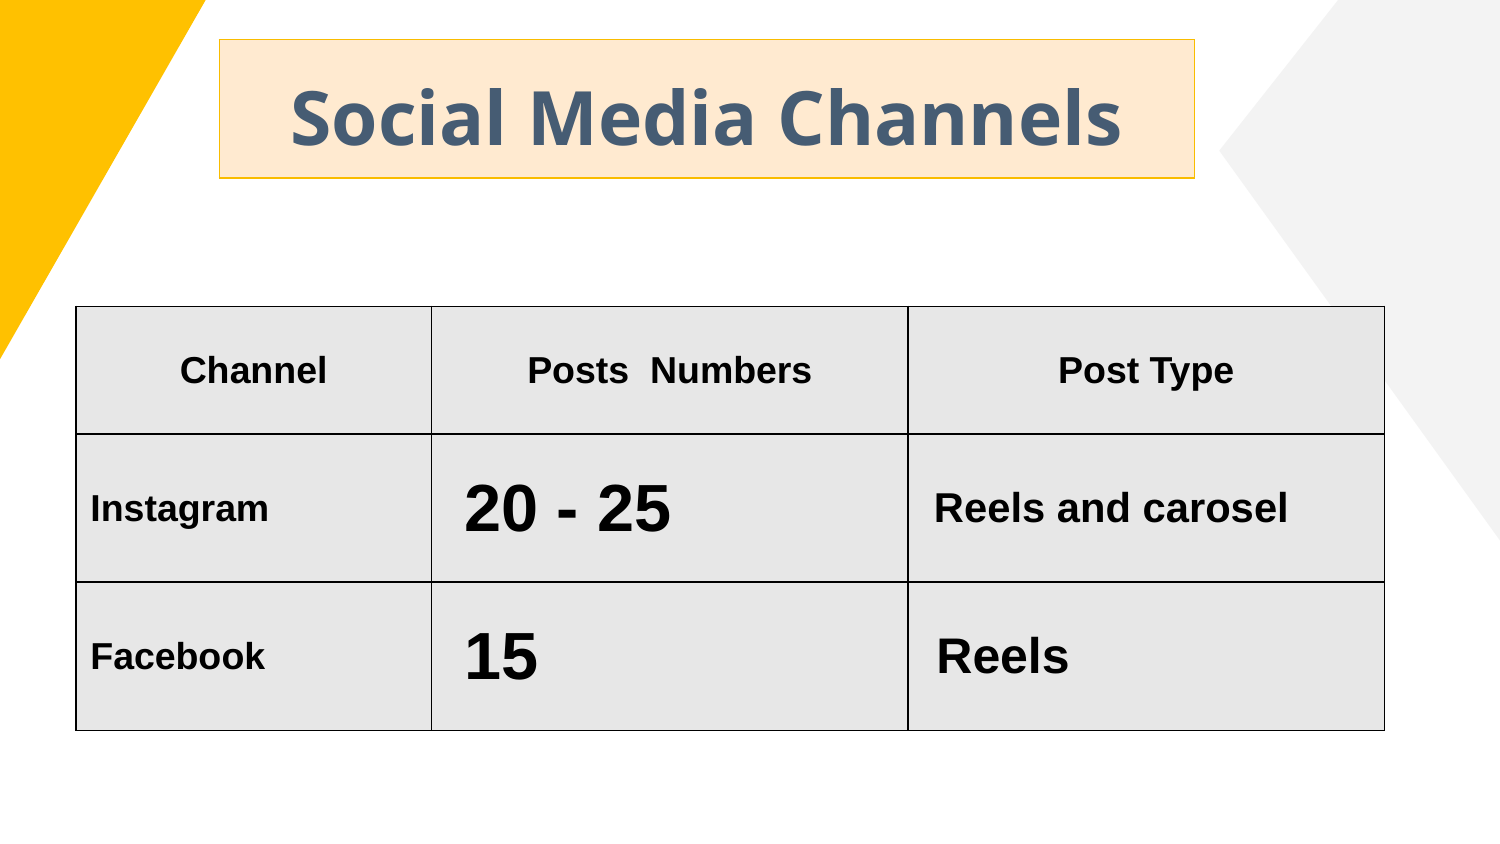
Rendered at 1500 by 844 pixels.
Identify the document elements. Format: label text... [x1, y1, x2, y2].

table_header Social Media Channels [220, 40, 1194, 177]
table_header Posts Numbers [432, 307, 907, 433]
table_cell Instagram [77, 435, 431, 581]
table_cell 20 - 25 [432, 435, 907, 581]
table_cell Facebook [77, 583, 431, 730]
table_header Post Type [909, 307, 1384, 433]
table_header Channel [77, 307, 431, 433]
table_cell Reels and carosel [909, 435, 1384, 581]
table_cell Reels [909, 583, 1384, 730]
table_cell 15 [432, 583, 907, 730]
